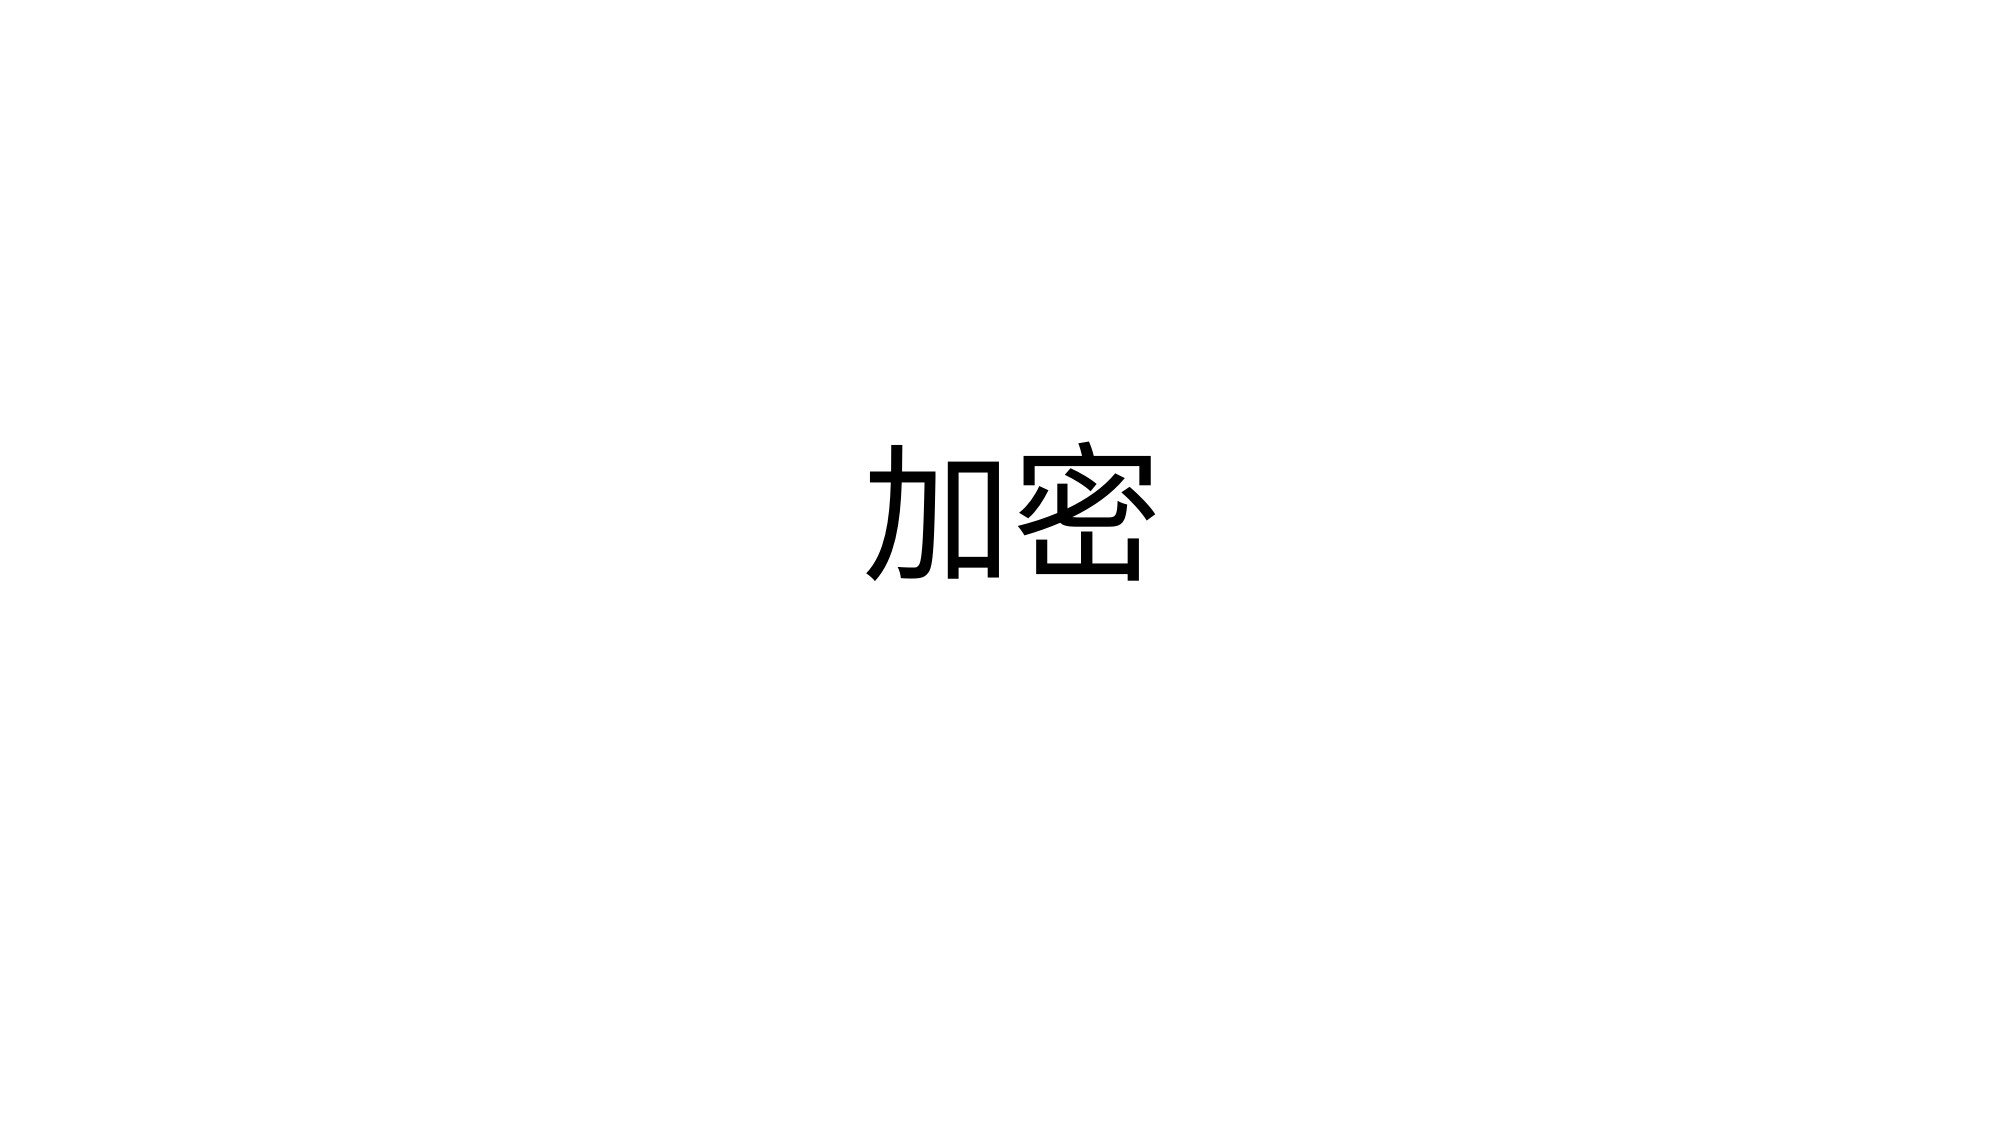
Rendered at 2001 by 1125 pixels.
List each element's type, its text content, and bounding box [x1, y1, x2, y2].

text_box 加密 [607, 412, 1418, 608]
